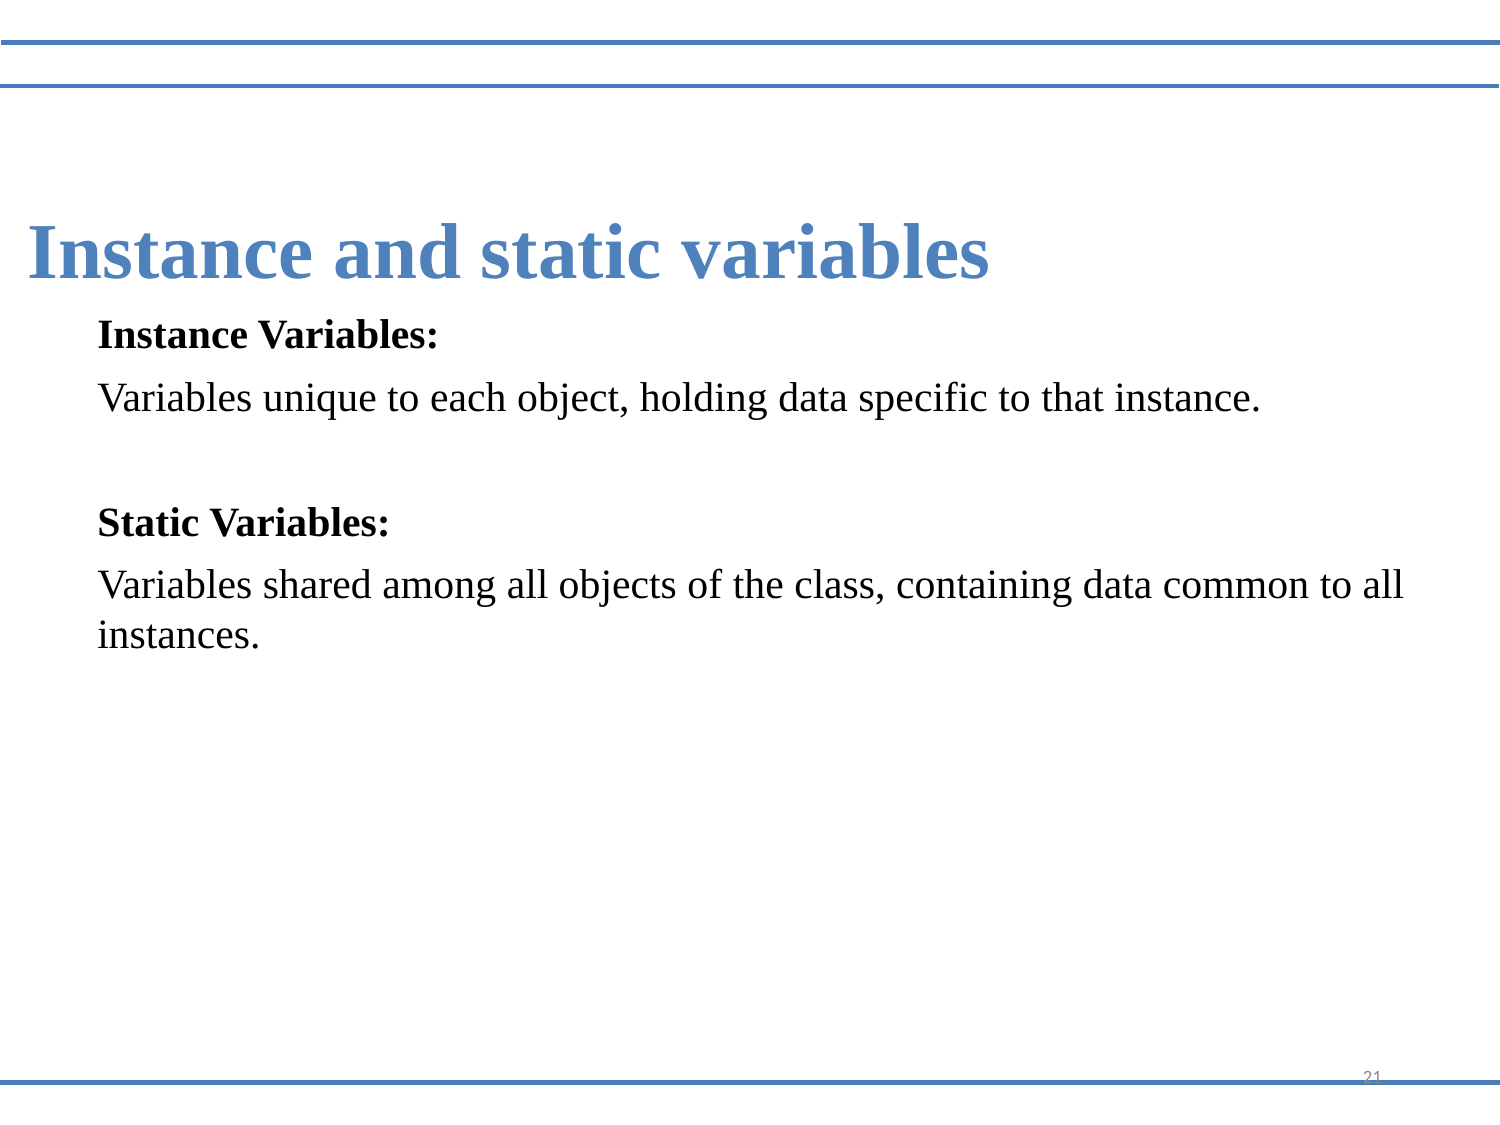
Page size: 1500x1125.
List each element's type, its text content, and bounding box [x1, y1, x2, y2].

text_box 21 [1059, 1042, 1397, 1103]
text_box Instance and static variables Instance Variables: Variables unique to each object, holding data specific to that instance. Static Variables: Variables shared among all objects of the class, containing data common to all instances. [12, 187, 1488, 720]
